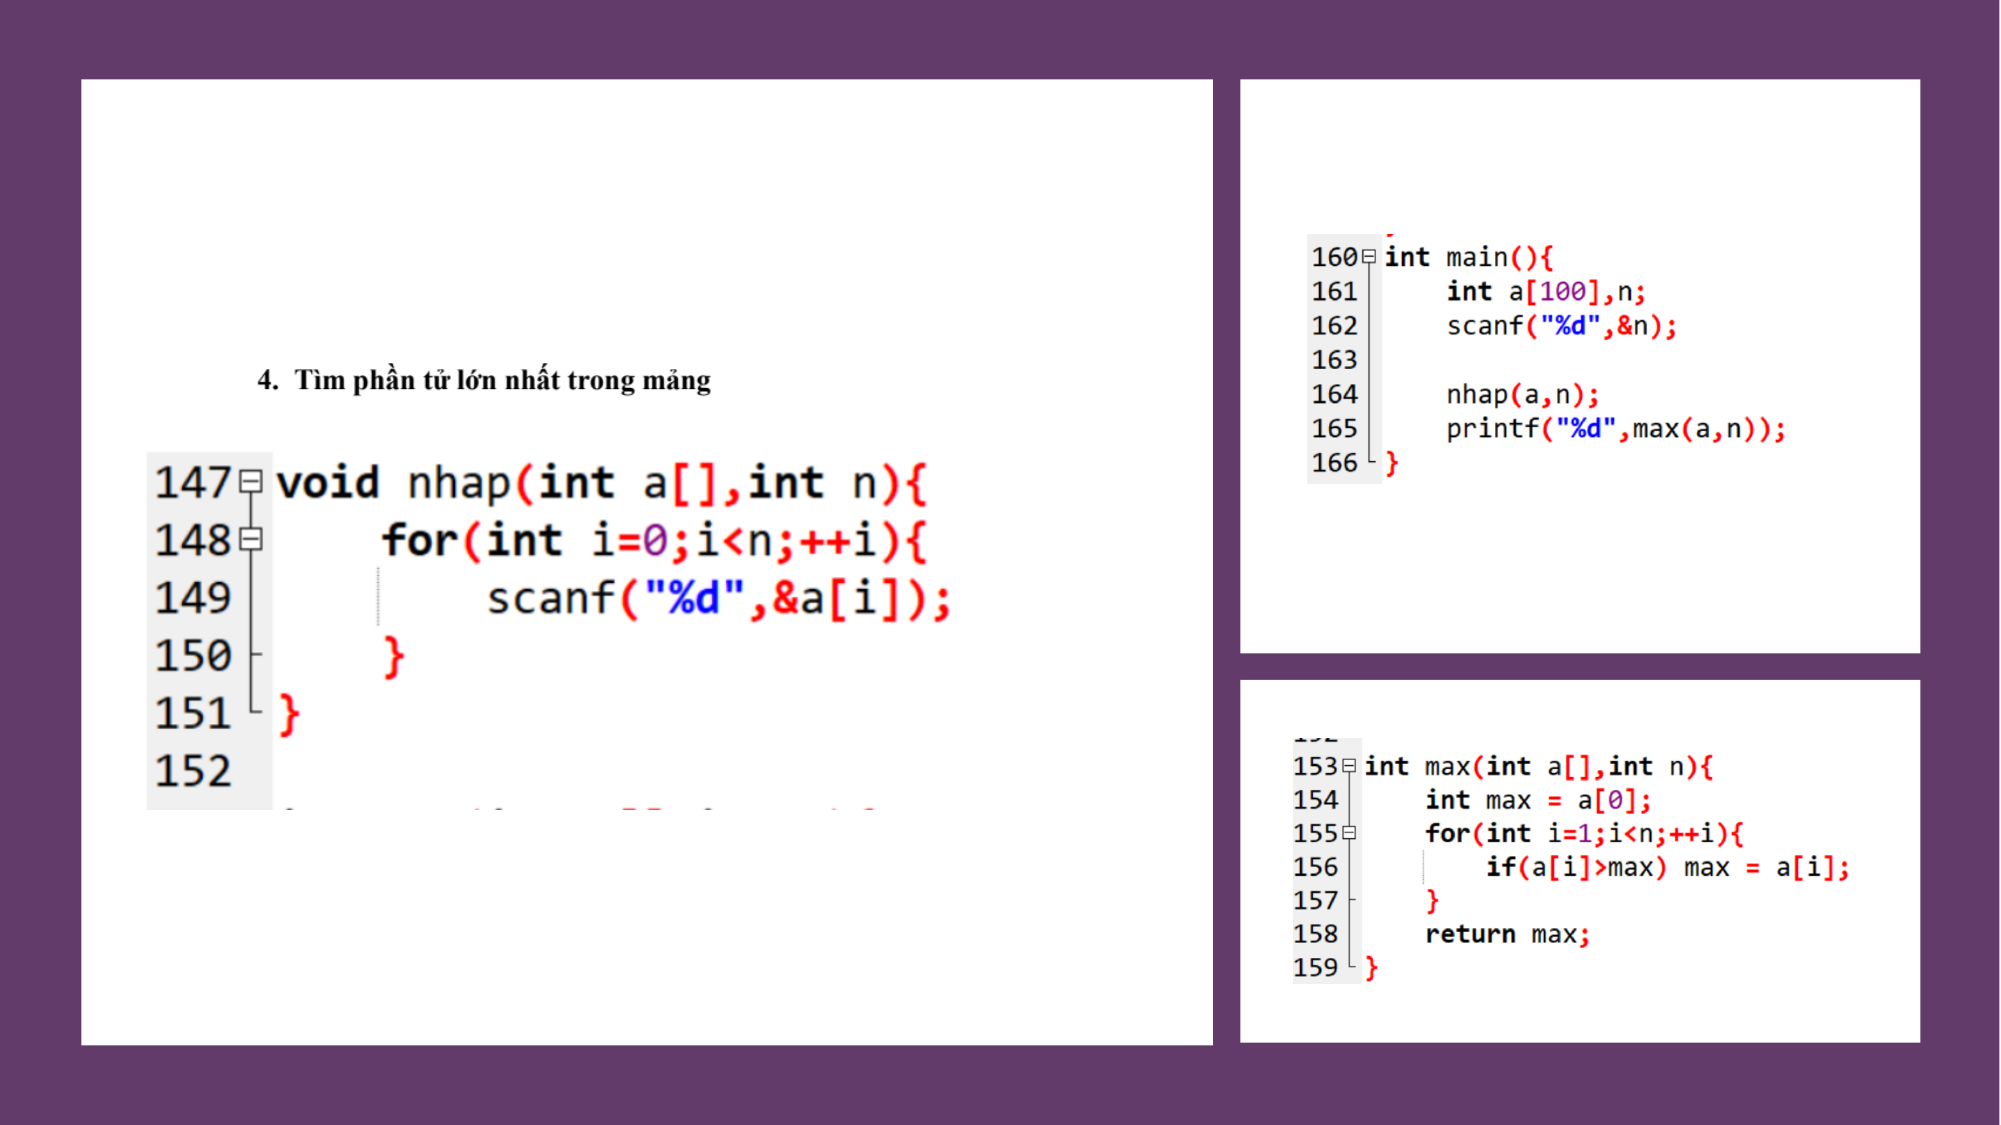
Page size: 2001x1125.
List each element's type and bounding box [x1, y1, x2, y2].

text_box [80, 78, 1214, 1046]
text_box [1239, 78, 1922, 654]
text_box [0, 0, 2000, 1125]
picture [1293, 234, 1868, 498]
picture [1293, 738, 1868, 985]
picture [134, 314, 1160, 810]
text_box [1239, 679, 1922, 1044]
